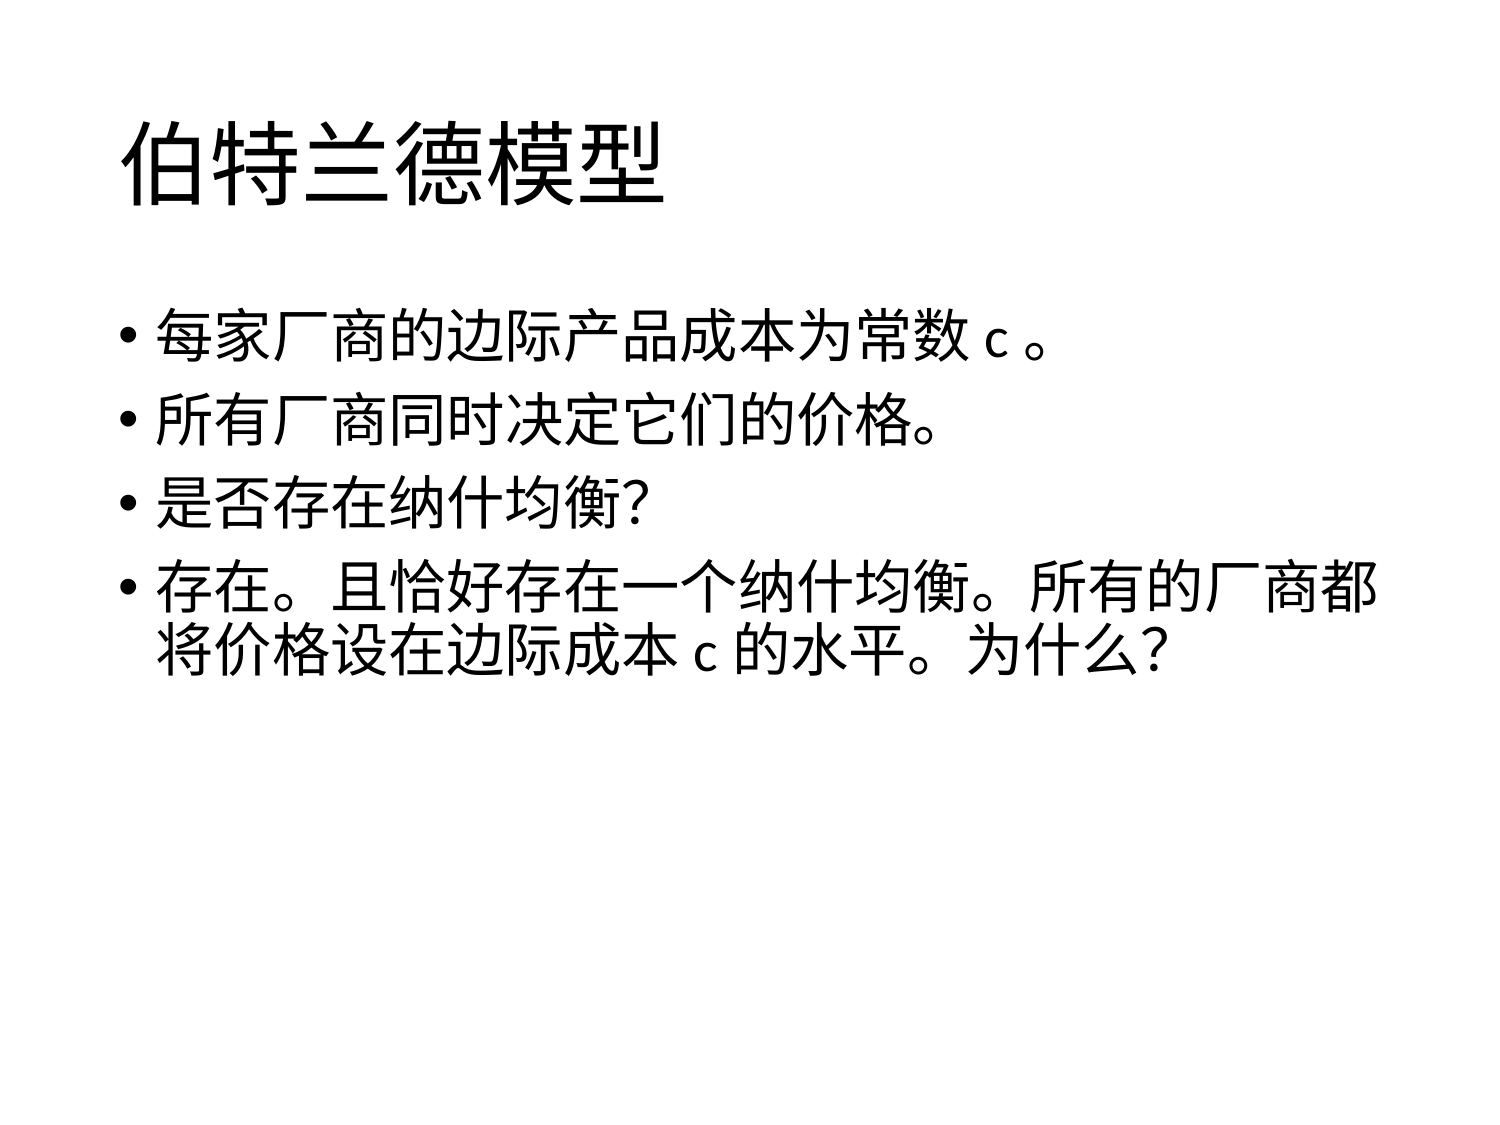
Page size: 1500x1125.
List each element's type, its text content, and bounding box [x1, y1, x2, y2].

list 每家厂商的边际产品成本为常数c。 所有厂商同时决定它们的价格。 是否存在纳什均衡？ 存在。且恰好存在一个纳什均衡。所有的厂商都将价格设在边际成本c的水平。为什么？ [103, 299, 1397, 1014]
title 伯特兰德模型 [103, 59, 1397, 278]
